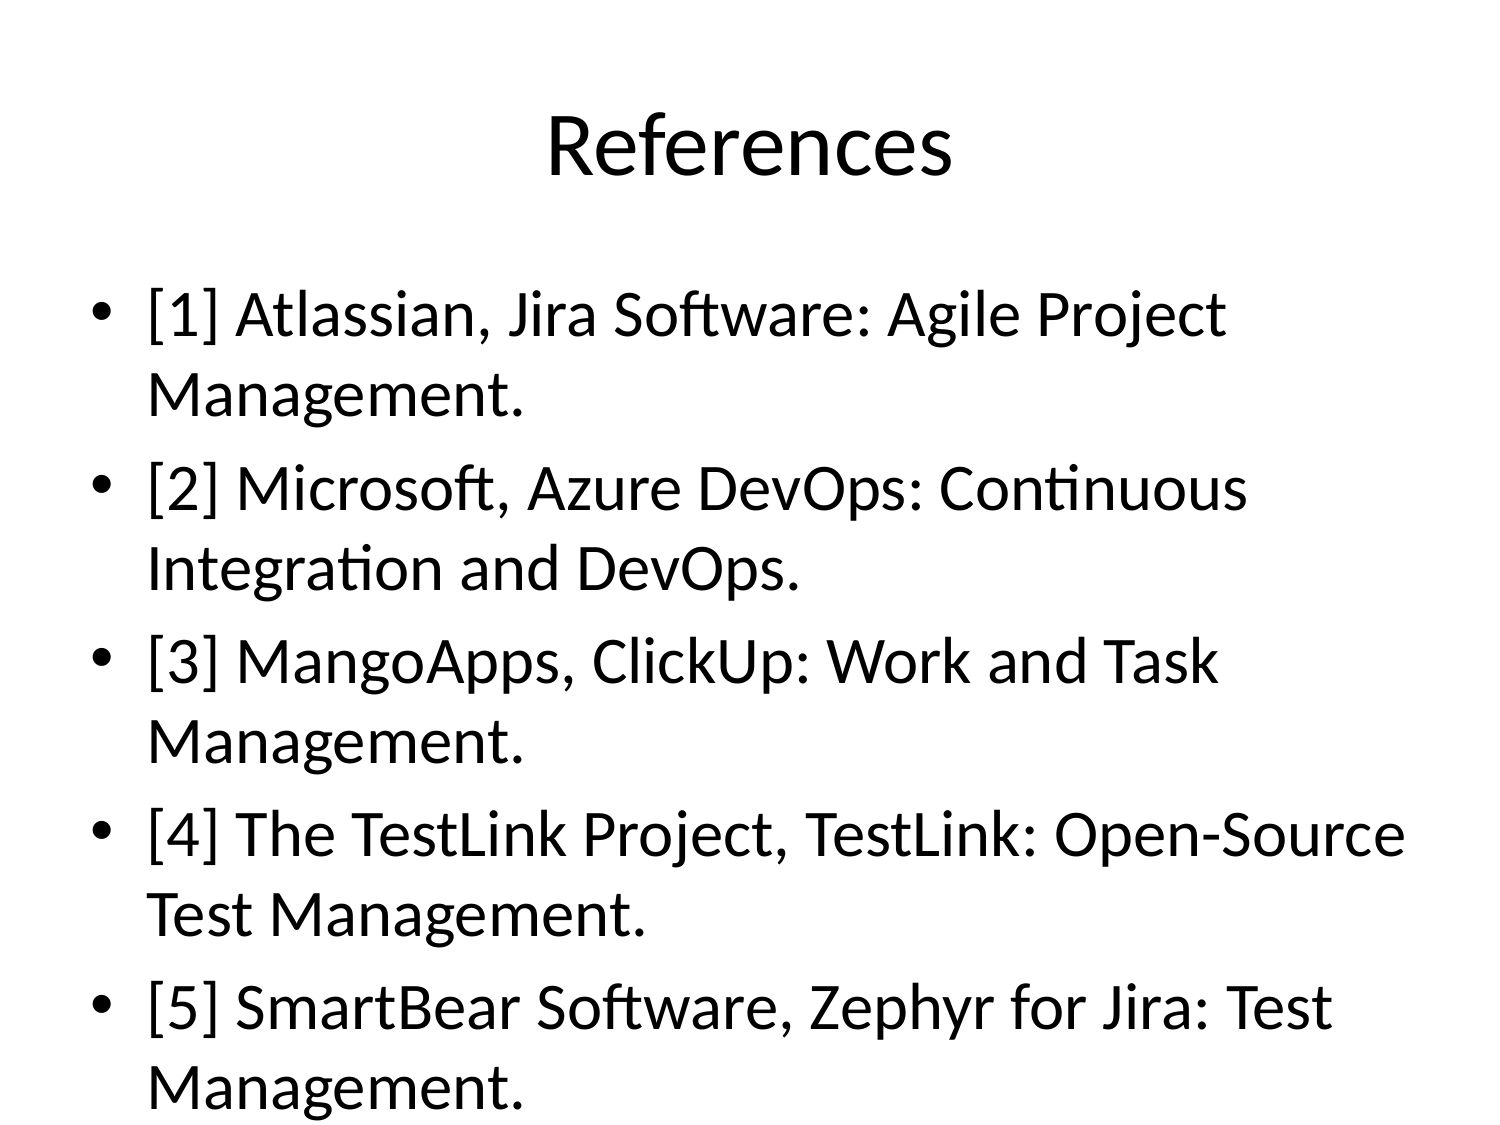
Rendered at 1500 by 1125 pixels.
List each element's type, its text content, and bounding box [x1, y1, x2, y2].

title References [75, 45, 1425, 233]
list [1] Atlassian, Jira Software: Agile Project Management. [2] Microsoft, Azure DevOps: Continuous Integration and DevOps. [3] MangoApps, ClickUp: Work and Task Management. [4] The TestLink Project, TestLink: Open-Source Test Management. [5] SmartBear Software, Zephyr for Jira: Test Management. [75, 262, 1425, 1005]
